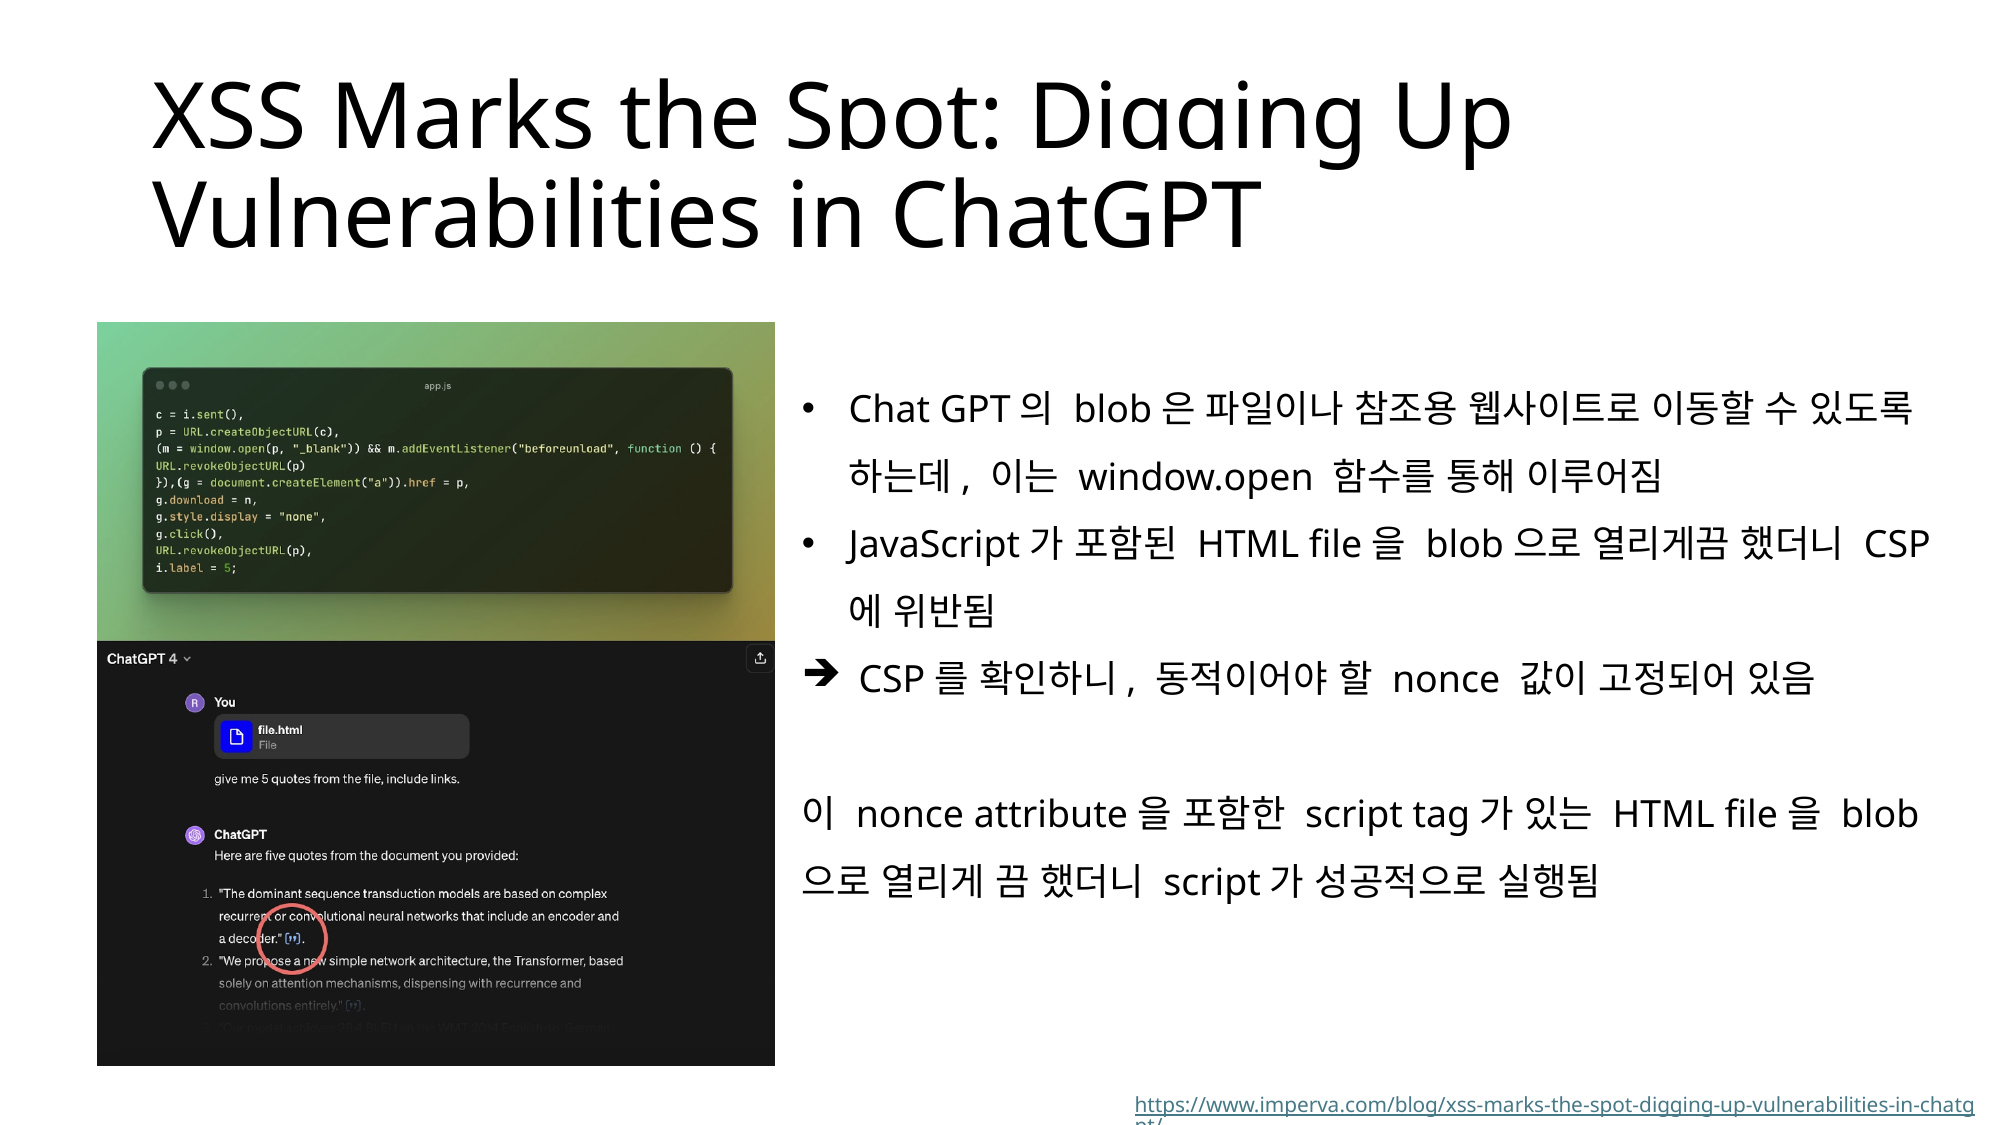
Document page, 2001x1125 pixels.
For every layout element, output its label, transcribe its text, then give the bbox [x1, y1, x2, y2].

text_box https://www.imperva.com/blog/xss-marks-the-spot-digging-up-vulnerabilities-in-chatgpt/ [1119, 1084, 2000, 1125]
text_box Chat GPT의 blob은 파일이나 참조용 웹사이트로 이동할 수 있도록 하는데, 이는 window.open 함수를 통해 이루어짐 JavaScript가 포함된 HTML file을 blob으로 열리게끔 했더니 CSP에 위반됨 CSP를 확인하니, 동적이어야 할 nonce 값이 고정되어 있음 이 nonce attribute을 포함한 script tag가 있는 HTML file을 blob으로 열리게 끔 했더니 script가 성공적으로 실행됨 [787, 355, 1986, 1000]
picture [97, 321, 775, 1066]
title XSS Marks the Spot: Digging Up Vulnerabilities in ChatGPT [137, 59, 1863, 278]
